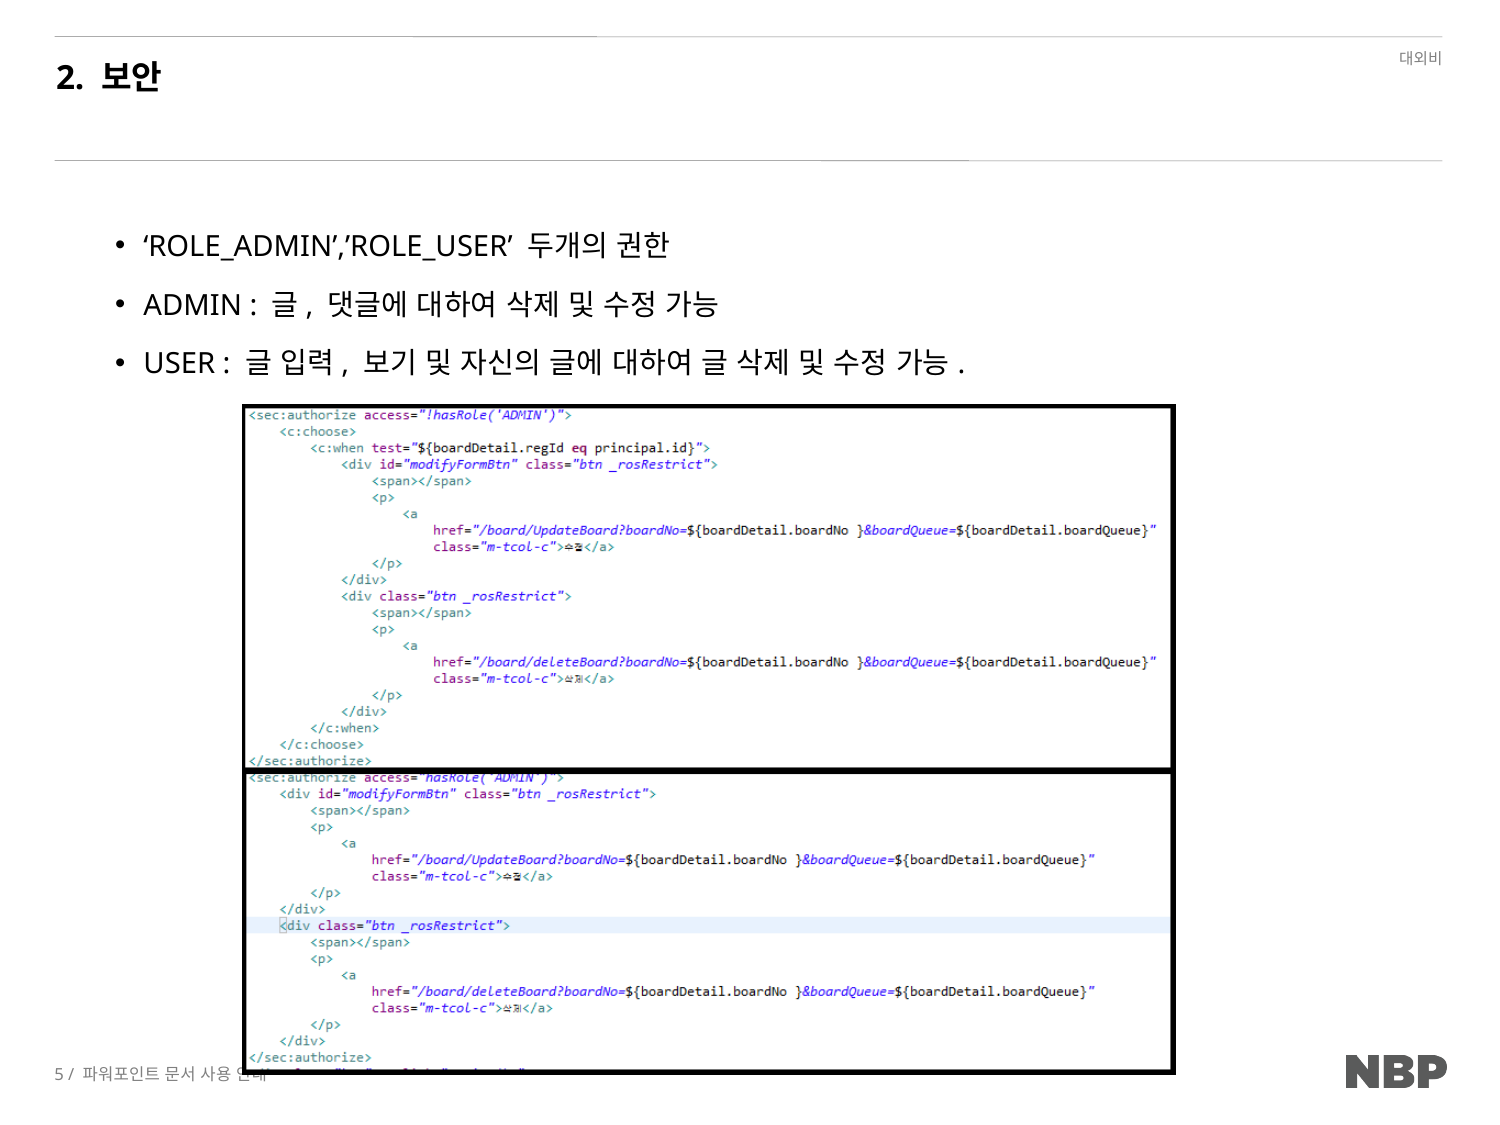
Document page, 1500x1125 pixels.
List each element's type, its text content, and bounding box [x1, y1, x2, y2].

list ‘ROLE_ADMIN’,’ROLE_USER’ 두개의 권한 ADMIN : 글, 댓글에 대하여 삭제 및 수정 가능 USER : 글 입력, 보기 및 자신의 글에 대하여 글 삭제 및 수정 가능. [100, 202, 1400, 945]
picture [1346, 1055, 1447, 1088]
title 2. 보안 [41, 49, 1459, 105]
picture [241, 403, 1176, 1076]
